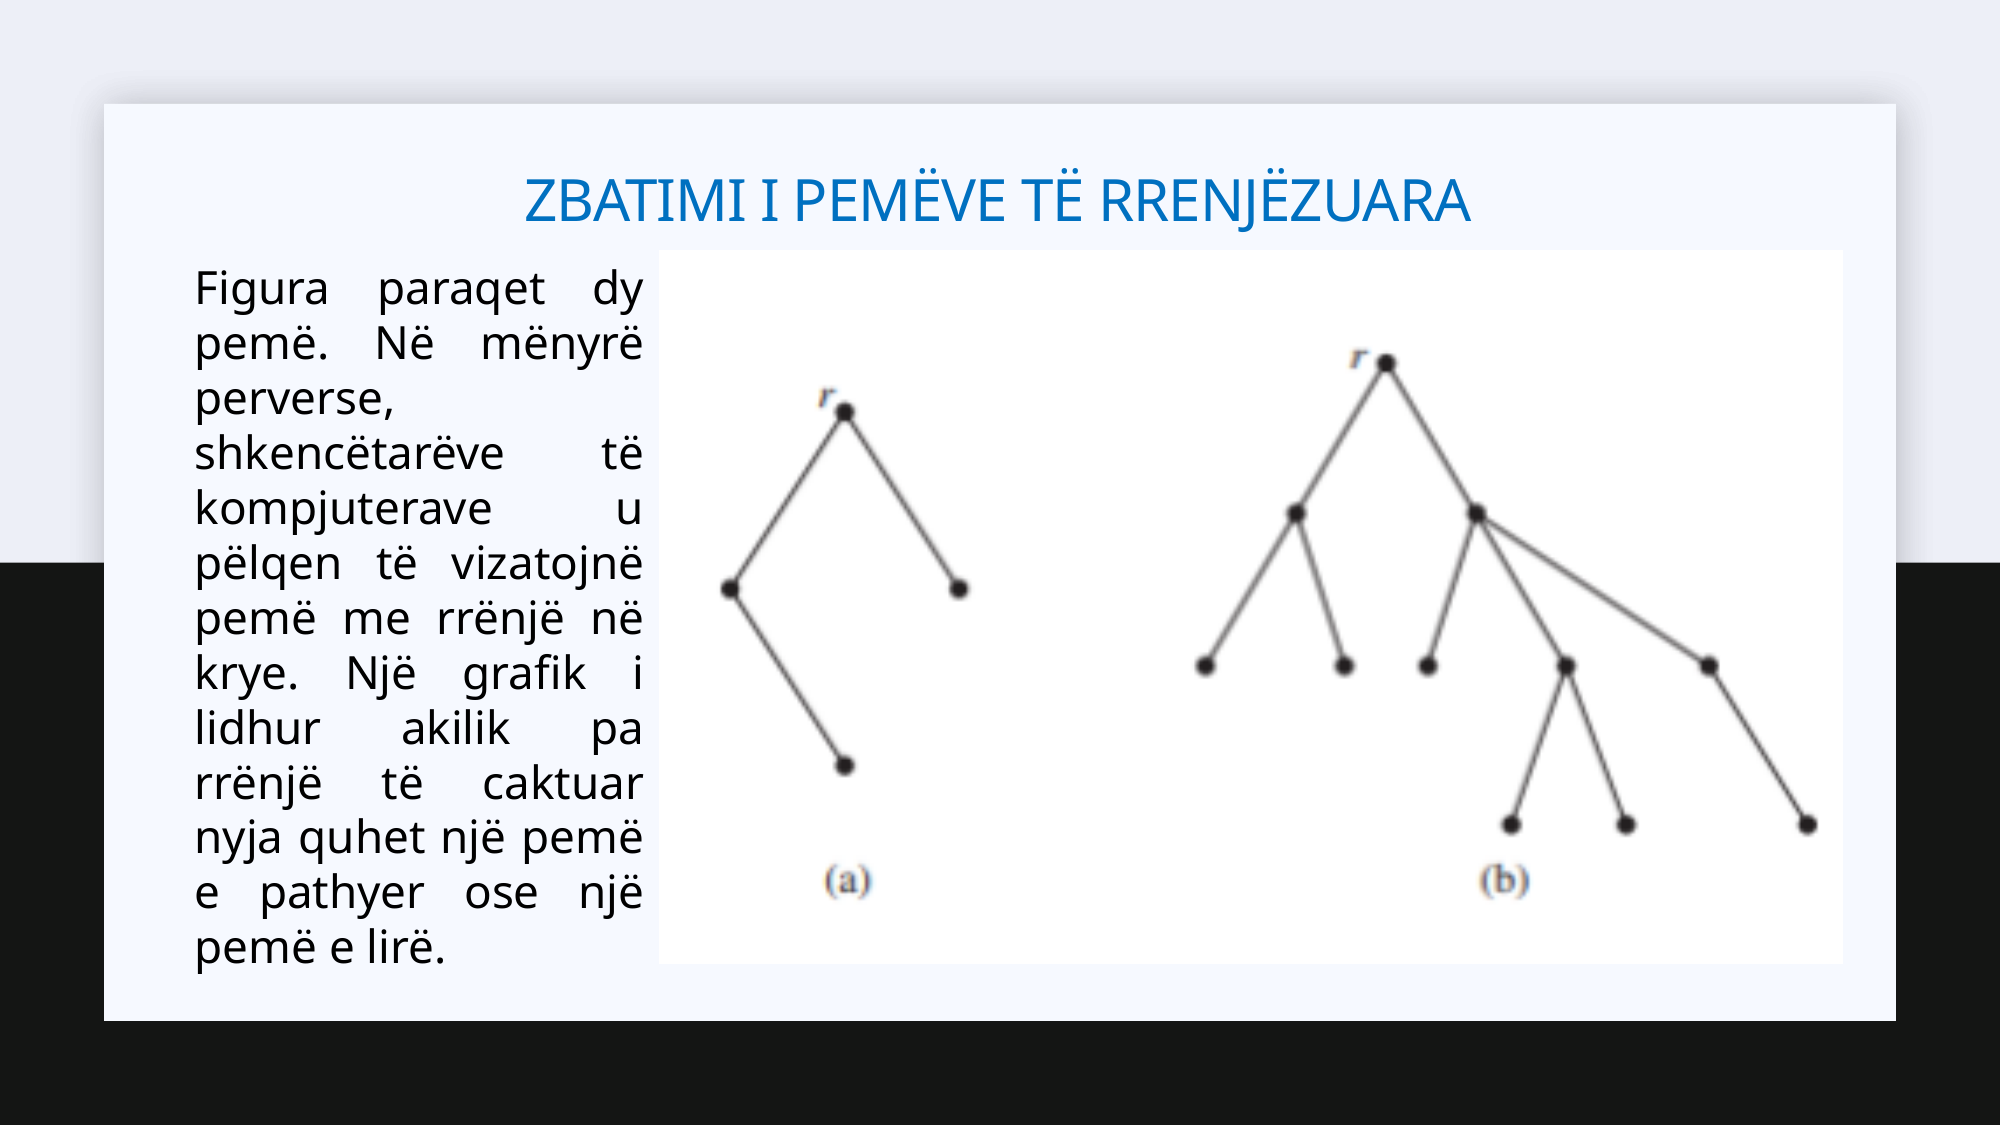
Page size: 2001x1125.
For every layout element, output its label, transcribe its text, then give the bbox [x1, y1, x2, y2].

picture [658, 250, 1844, 965]
text_box Figura paraqet dy pemë. Në mënyrë perverse, shkencëtarëve të kompjuterave u pëlqen të vizatojnë pemë me rrënjë në krye. Një grafik i lidhur akilik pa rrënjë të caktuar nyja quhet një pemë e pathyer ose një pemë e lirë. [180, 251, 660, 981]
title Zbatimi i pemëve të rrenjëzuara [180, 154, 1830, 251]
